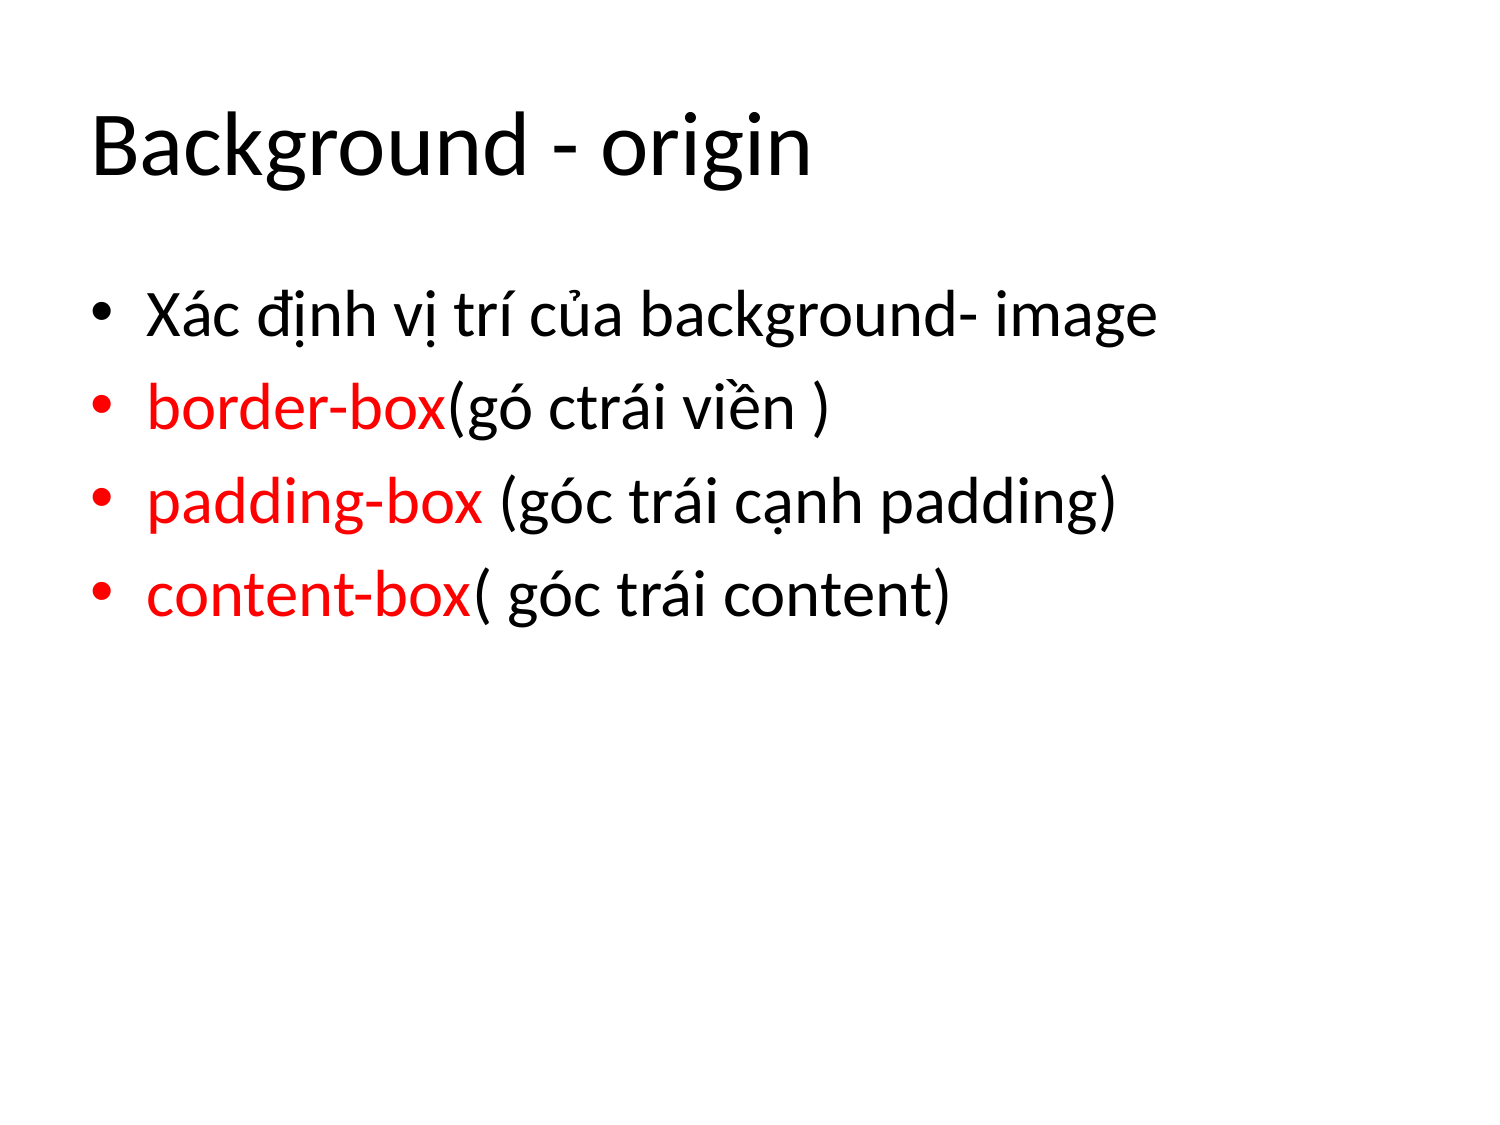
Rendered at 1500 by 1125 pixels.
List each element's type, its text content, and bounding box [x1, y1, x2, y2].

title Background - origin [75, 45, 1425, 233]
list Xác định vị trí của background- image border-box(gó ctrái viền ) padding-box (góc trái cạnh padding) content-box( góc trái content) [75, 262, 1425, 1005]
